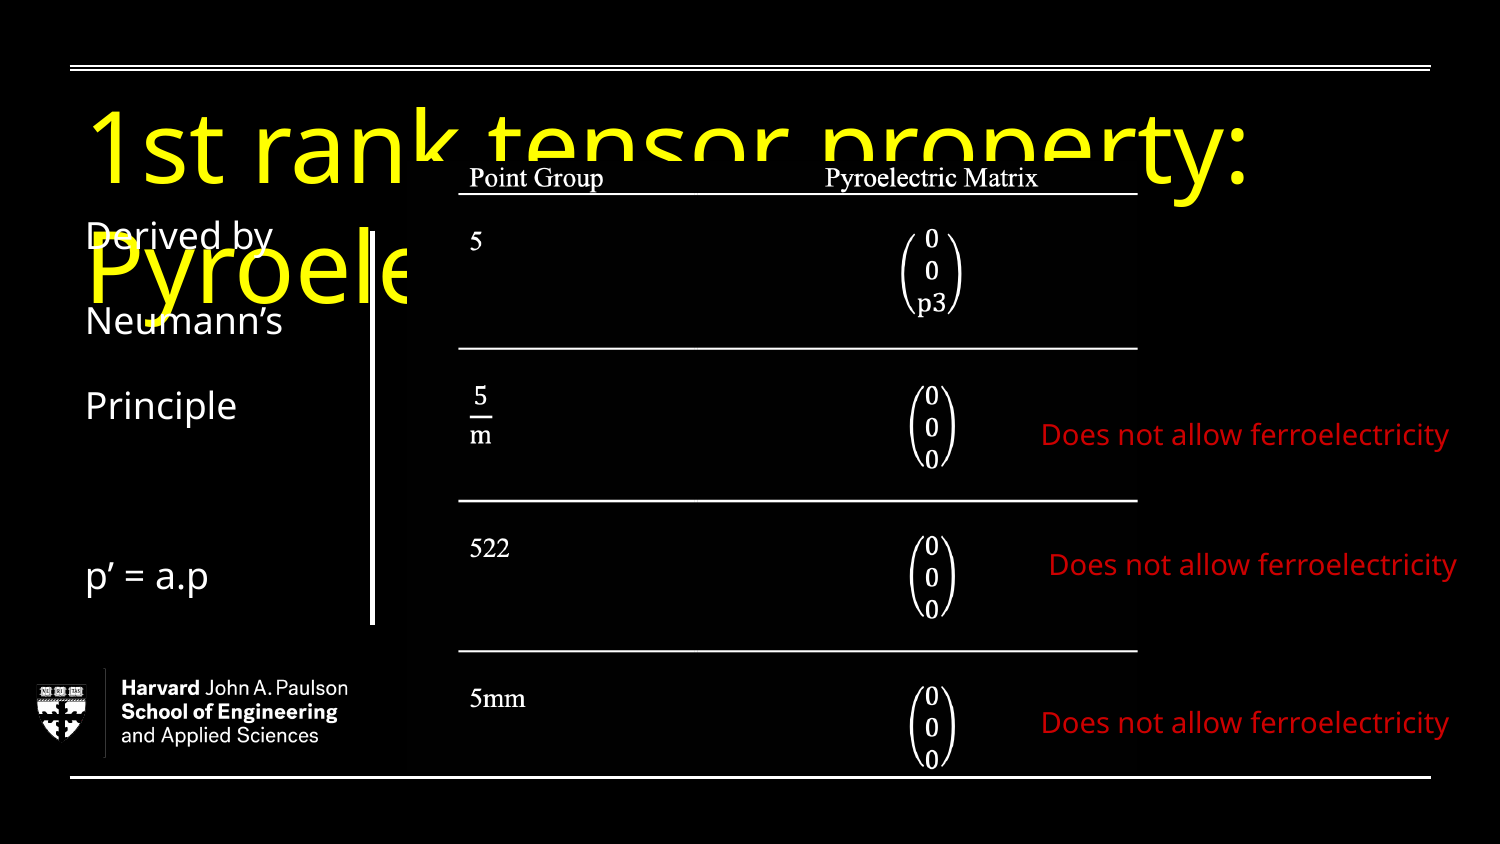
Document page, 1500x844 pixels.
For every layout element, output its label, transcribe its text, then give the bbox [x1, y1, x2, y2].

text_box Does not allow ferroelectricity [1142, 401, 1500, 455]
text_box Does not allow ferroelectricity [1142, 531, 1500, 585]
text_box Does not allow ferroelectricity [1142, 689, 1500, 743]
picture [21, 660, 368, 773]
picture [406, 161, 1138, 773]
subtitle Derived by Neumann’s Principle p’ = a.p [69, 190, 368, 643]
title 1st rank tensor property: Pyroelectricity [69, 68, 1431, 173]
